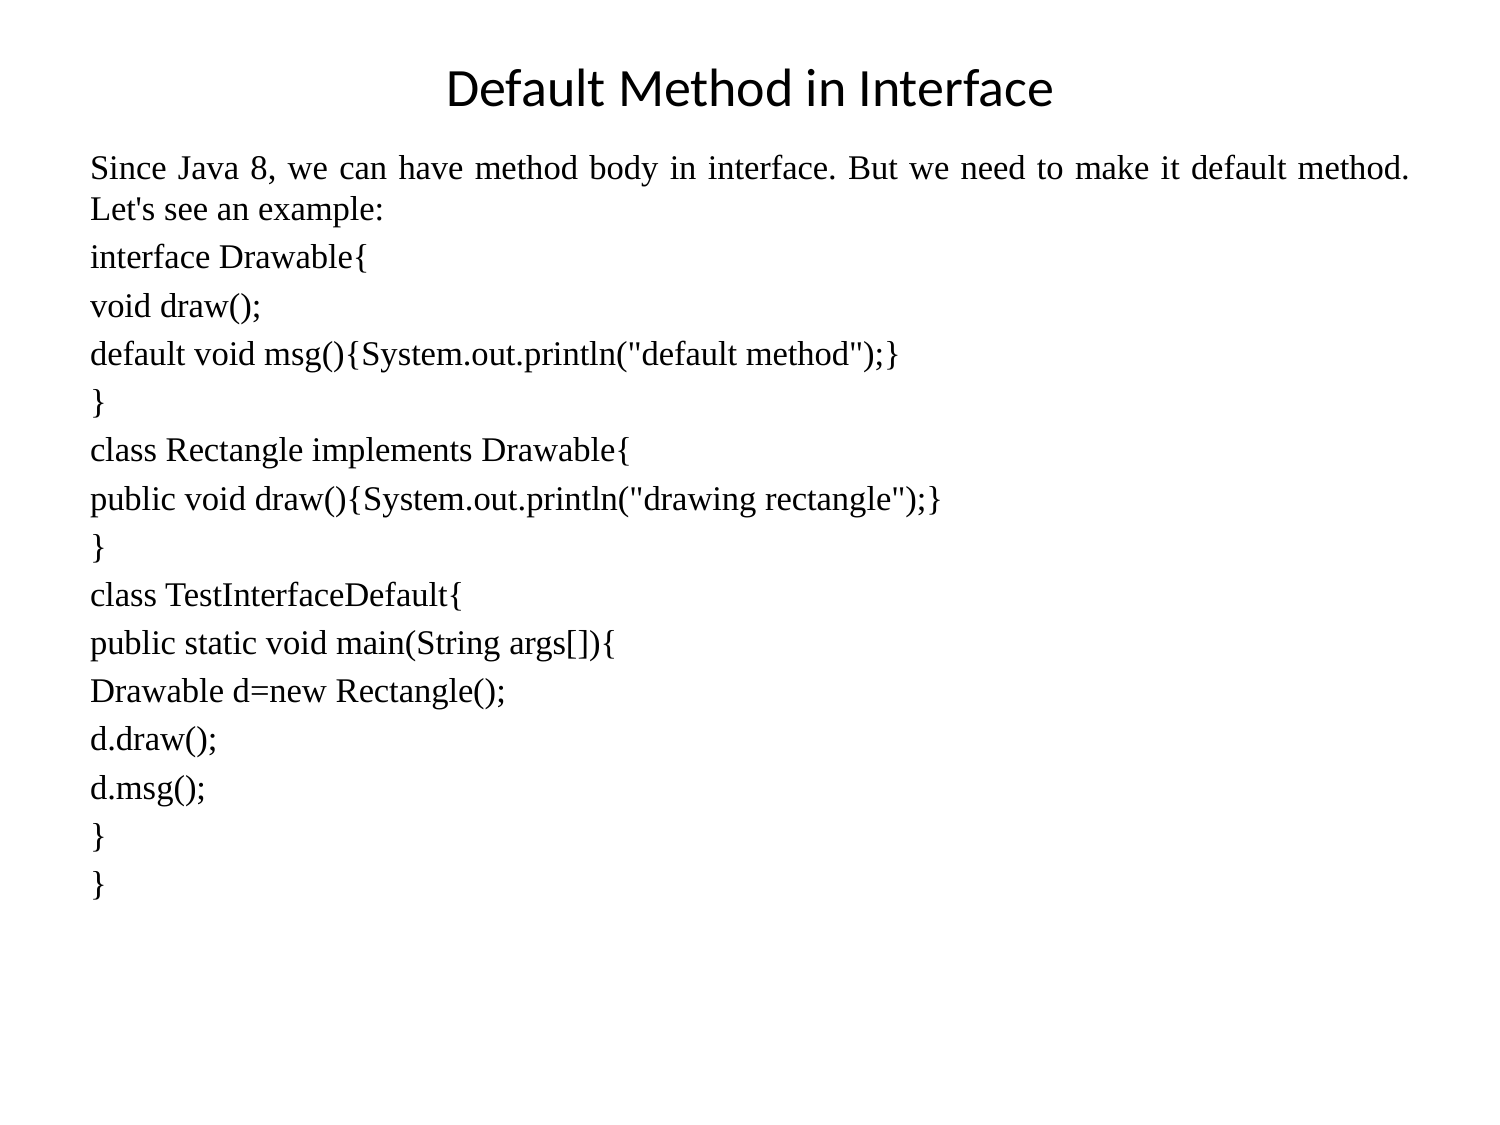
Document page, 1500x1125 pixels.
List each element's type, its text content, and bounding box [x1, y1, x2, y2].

title Default Method in Interface [75, 45, 1425, 125]
list Since Java 8, we can have method body in interface. But we need to make it default method. Let's see an example: interface Drawable{ void draw(); default void msg(){System.out.println("default method");} } class Rectangle implements Drawable{ public void draw(){System.out.println("drawing rectangle");} } class TestInterfaceDefault{ public static void main(String args[]){ Drawable d=new Rectangle(); d.draw(); d.msg(); } } [75, 137, 1425, 1005]
